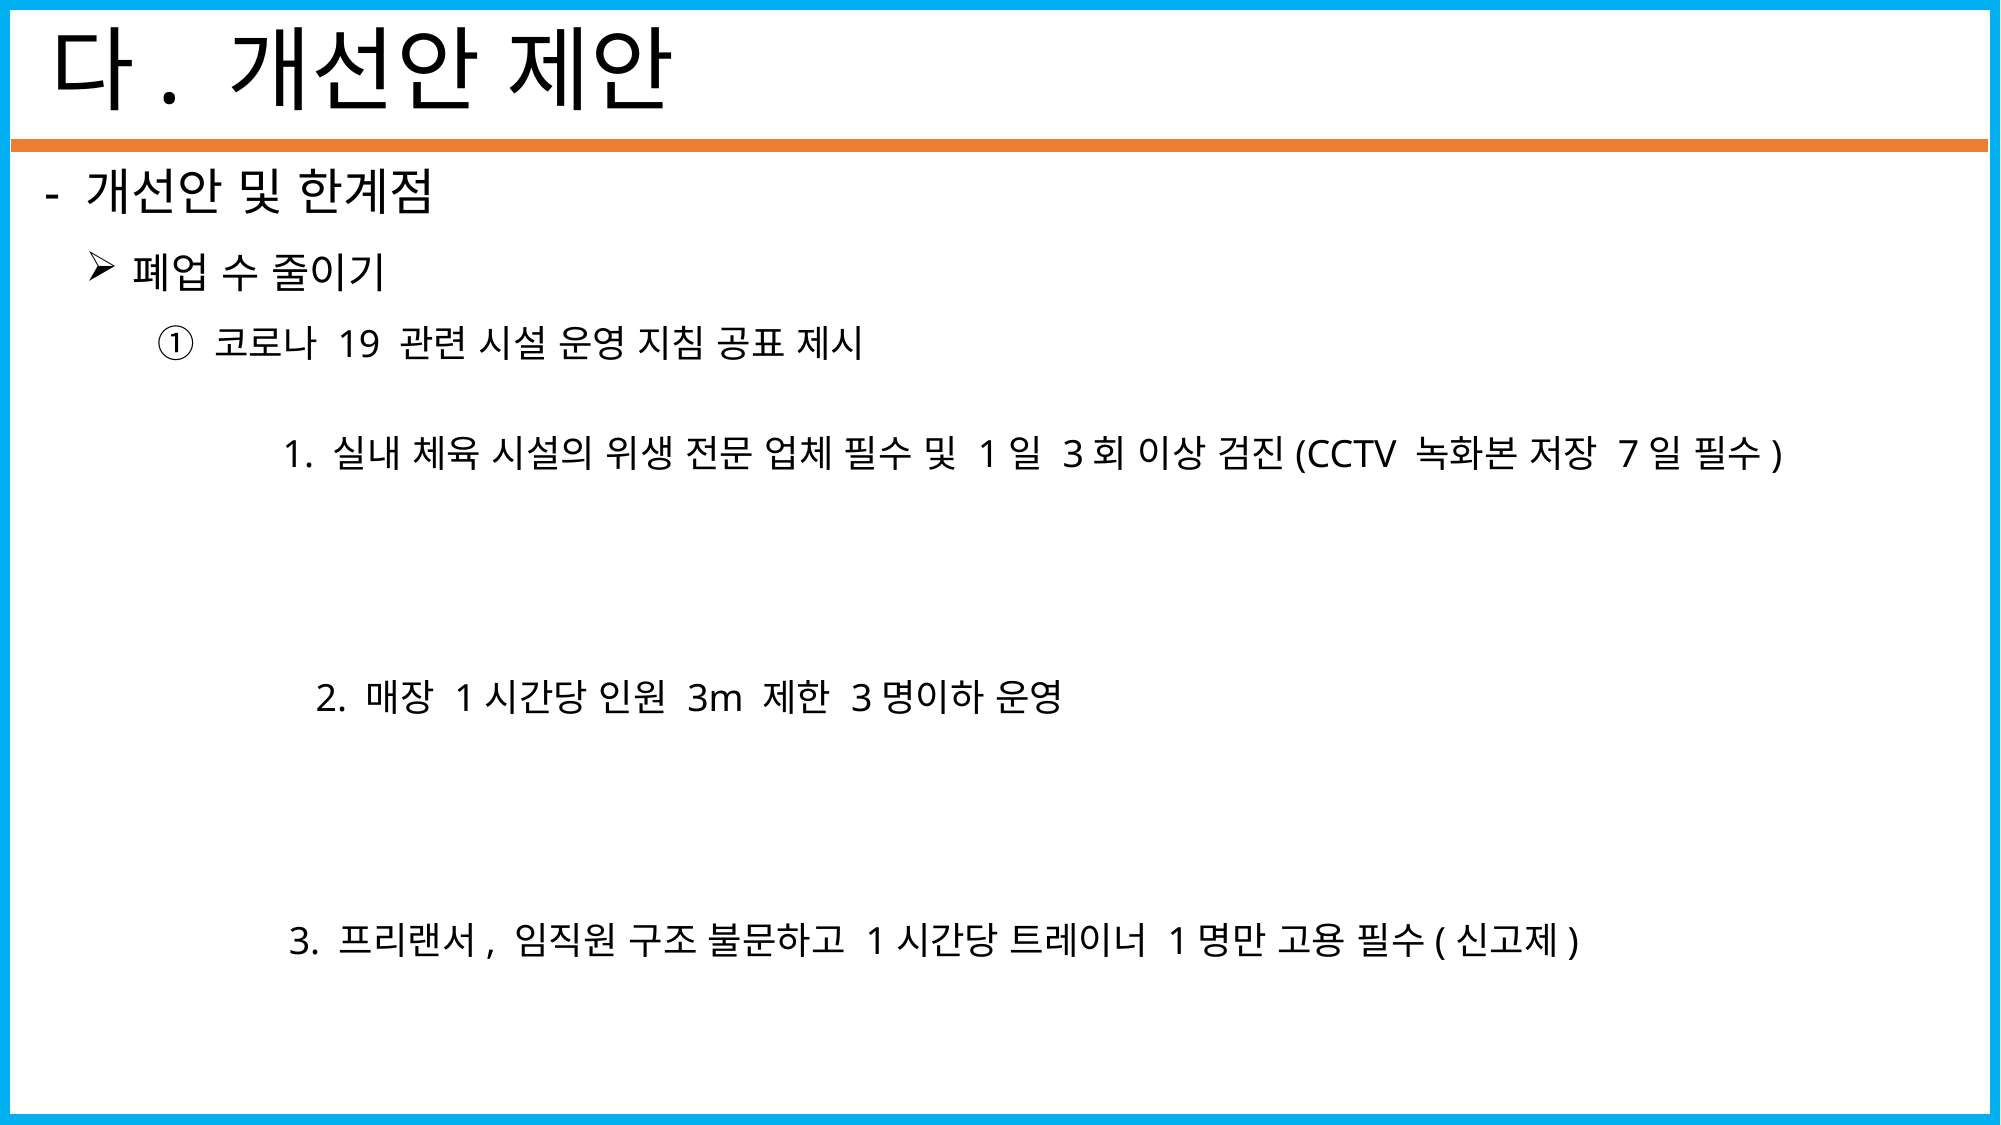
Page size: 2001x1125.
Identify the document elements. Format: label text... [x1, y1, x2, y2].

text_box ① 코로나 19 관련 시설 운영 지침 공표 제시 [142, 312, 1154, 373]
text_box 폐업 수 줄이기 [70, 239, 403, 304]
text_box 다. 개선안 제안 [35, 17, 1977, 132]
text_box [344, 422, 1721, 971]
text_box - 개선안 및 한계점 [29, 159, 480, 225]
